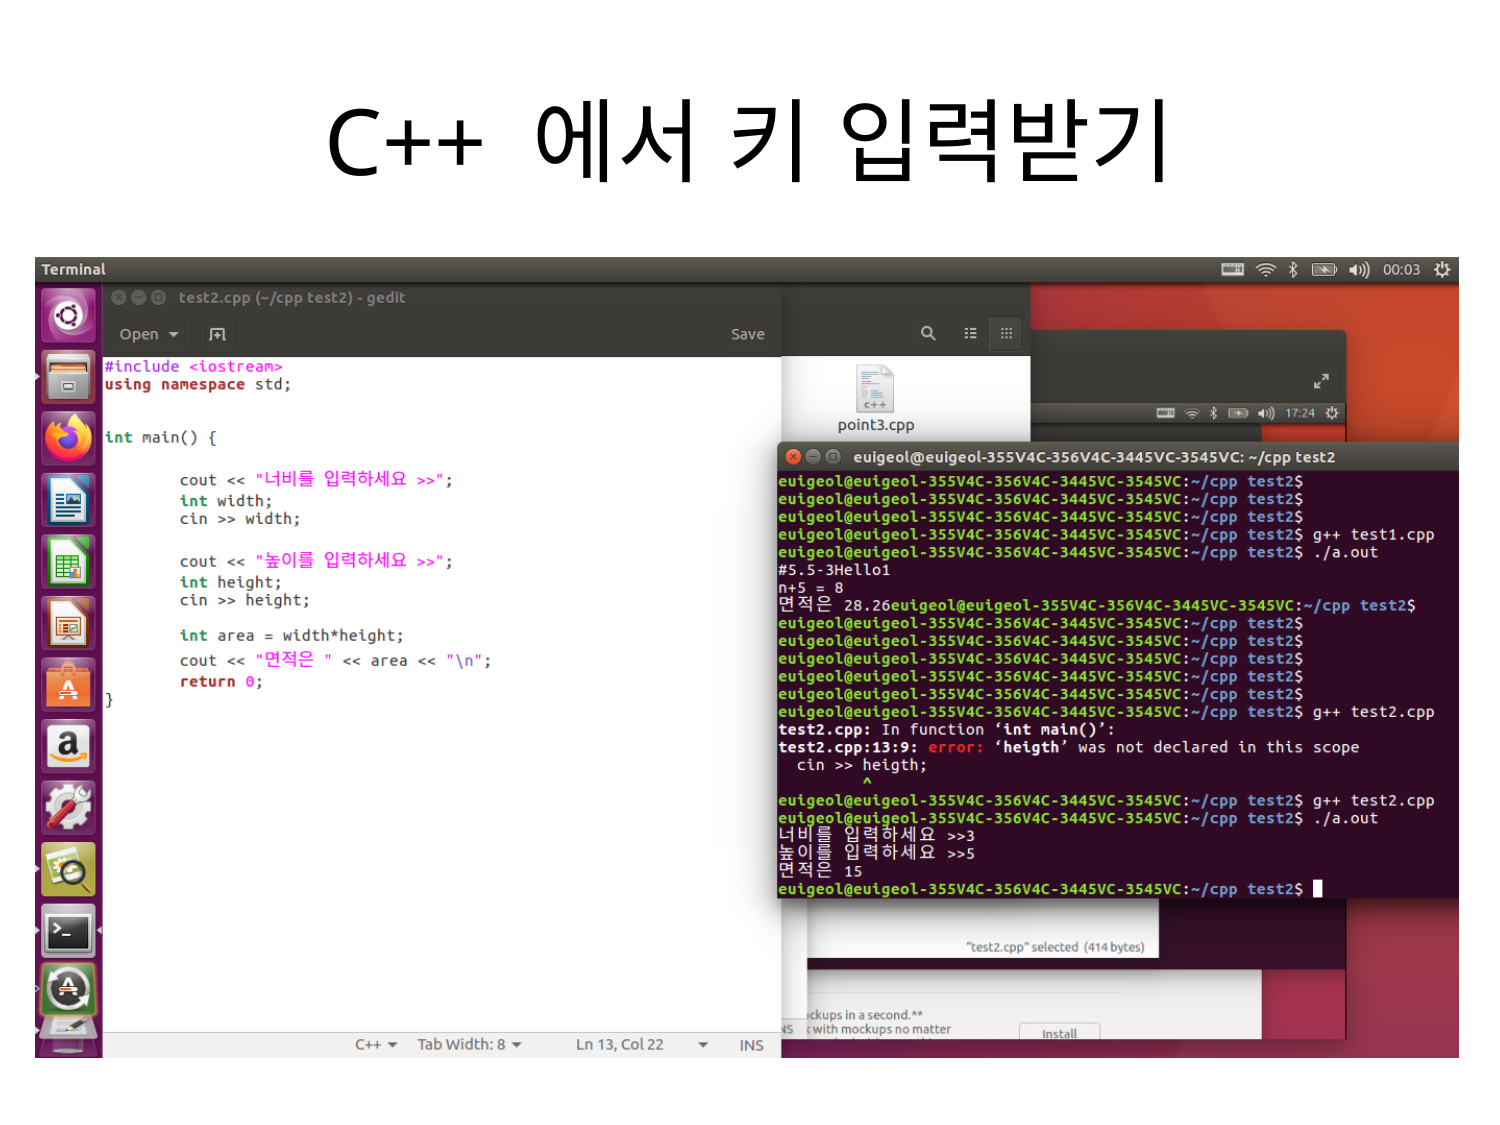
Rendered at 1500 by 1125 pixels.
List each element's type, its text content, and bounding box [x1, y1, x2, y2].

title C++ 에서 키 입력받기 [75, 45, 1425, 233]
picture [34, 257, 1459, 1059]
